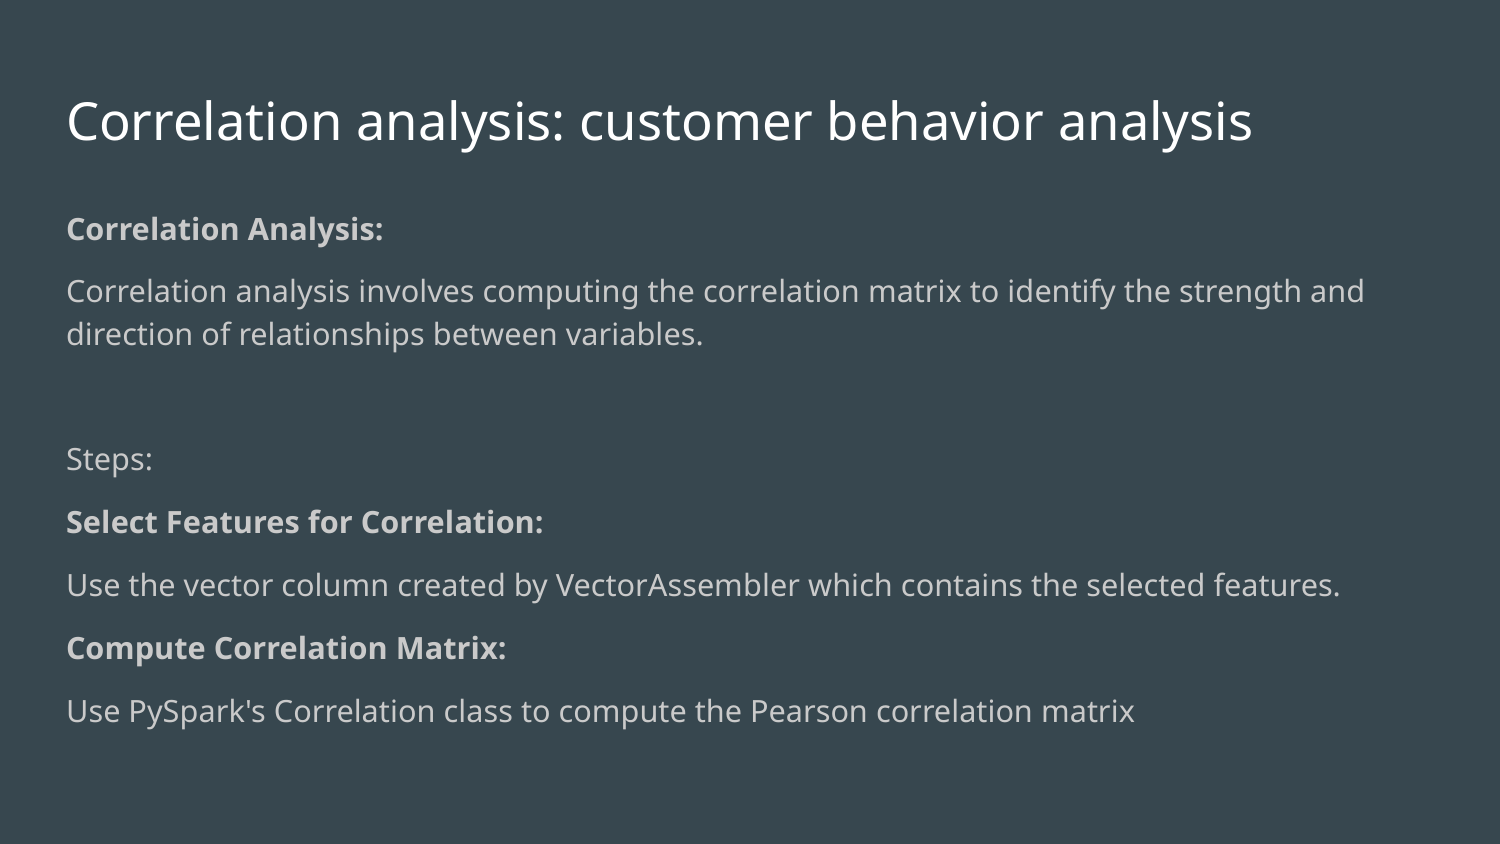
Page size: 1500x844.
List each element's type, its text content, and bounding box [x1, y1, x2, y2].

title Correlation analysis: customer behavior analysis [51, 72, 1449, 167]
list Correlation Analysis: Correlation analysis involves computing the correlation matrix to identify the strength and direction of relationships between variables. Steps: Select Features for Correlation: Use the vector column created by VectorAssembler which contains the selected features. Compute Correlation Matrix: Use PySpark's Correlation class to compute the Pearson correlation matrix [51, 189, 1449, 750]
